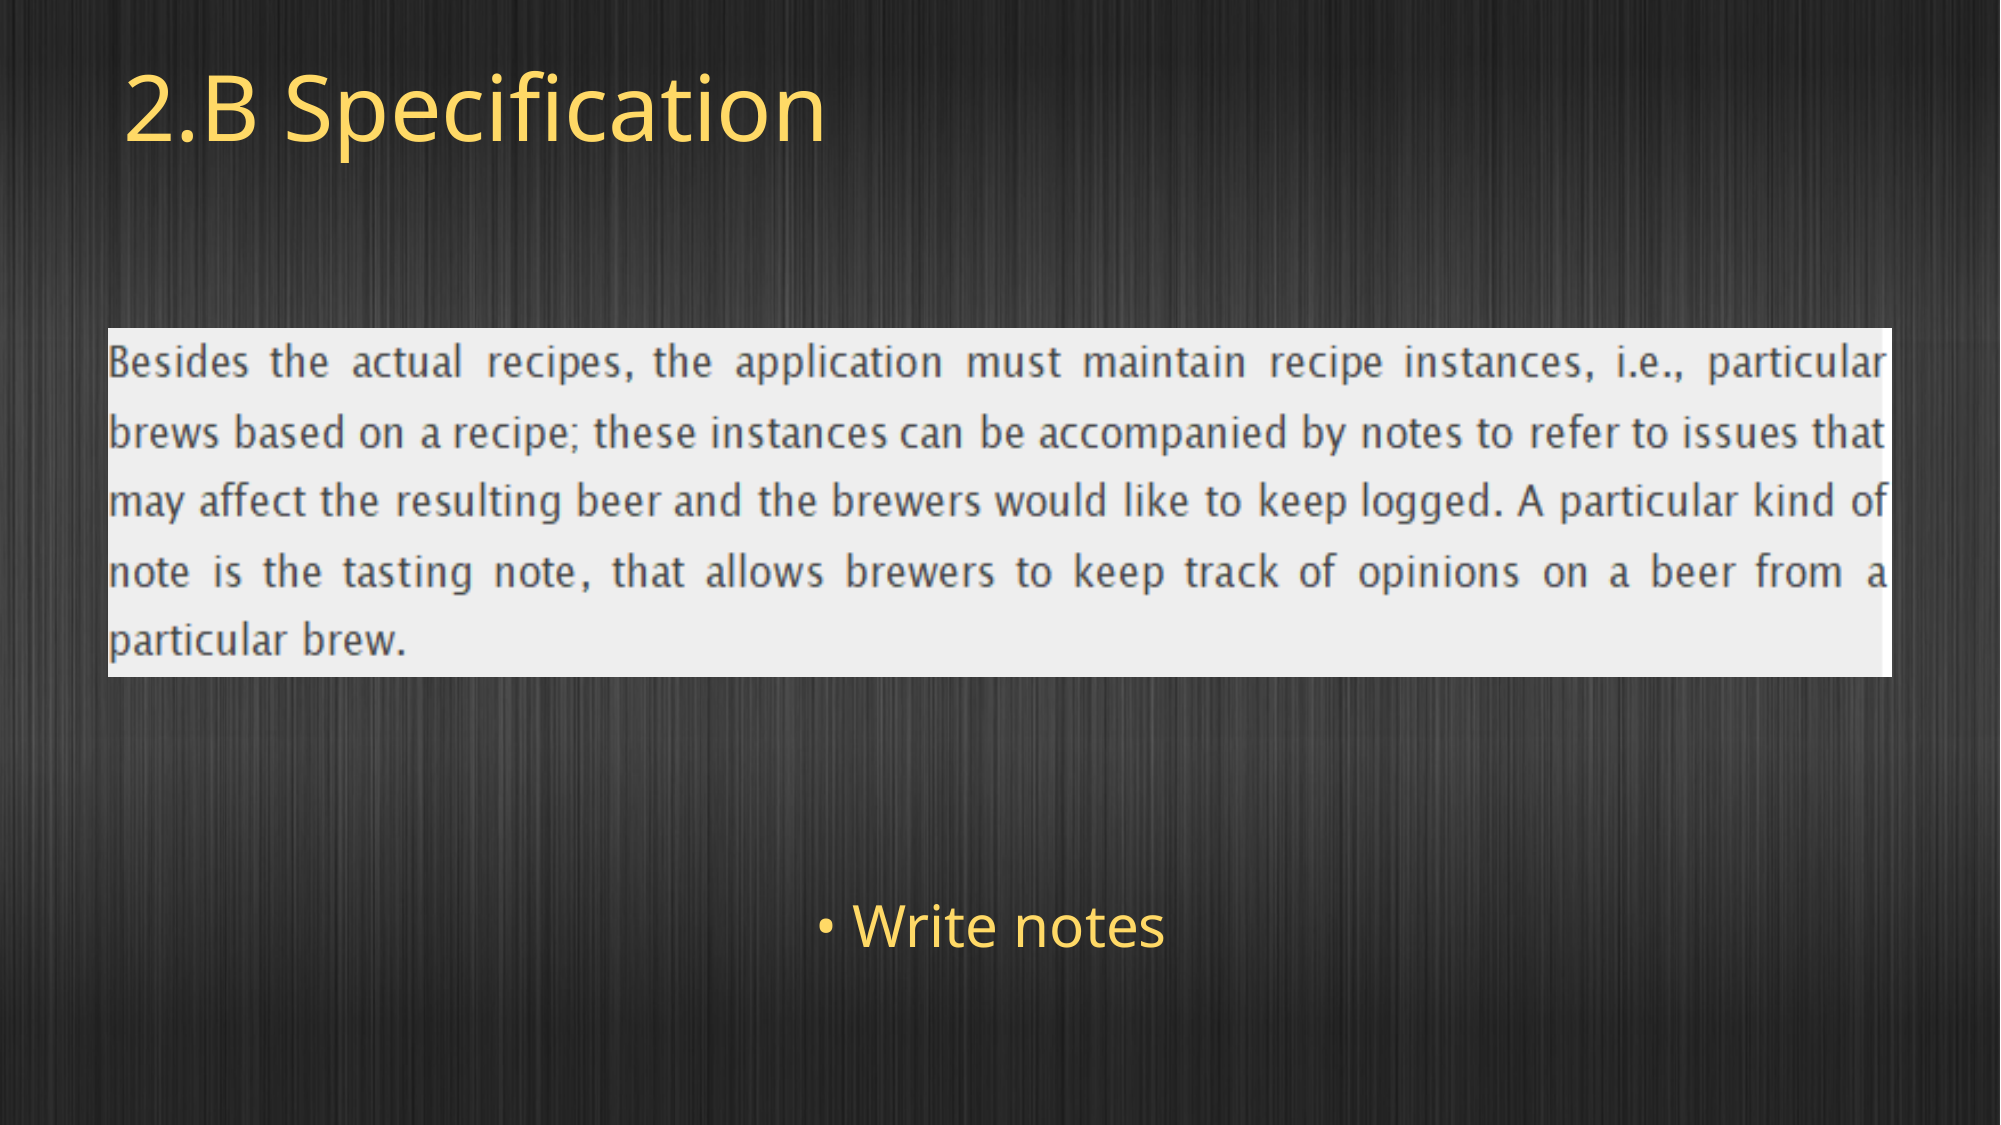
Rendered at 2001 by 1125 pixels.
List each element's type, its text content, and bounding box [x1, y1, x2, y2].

picture [0, 0, 2000, 1125]
text_box • Write notes [800, 882, 1200, 967]
text_box 2.B Specification [108, 42, 871, 168]
